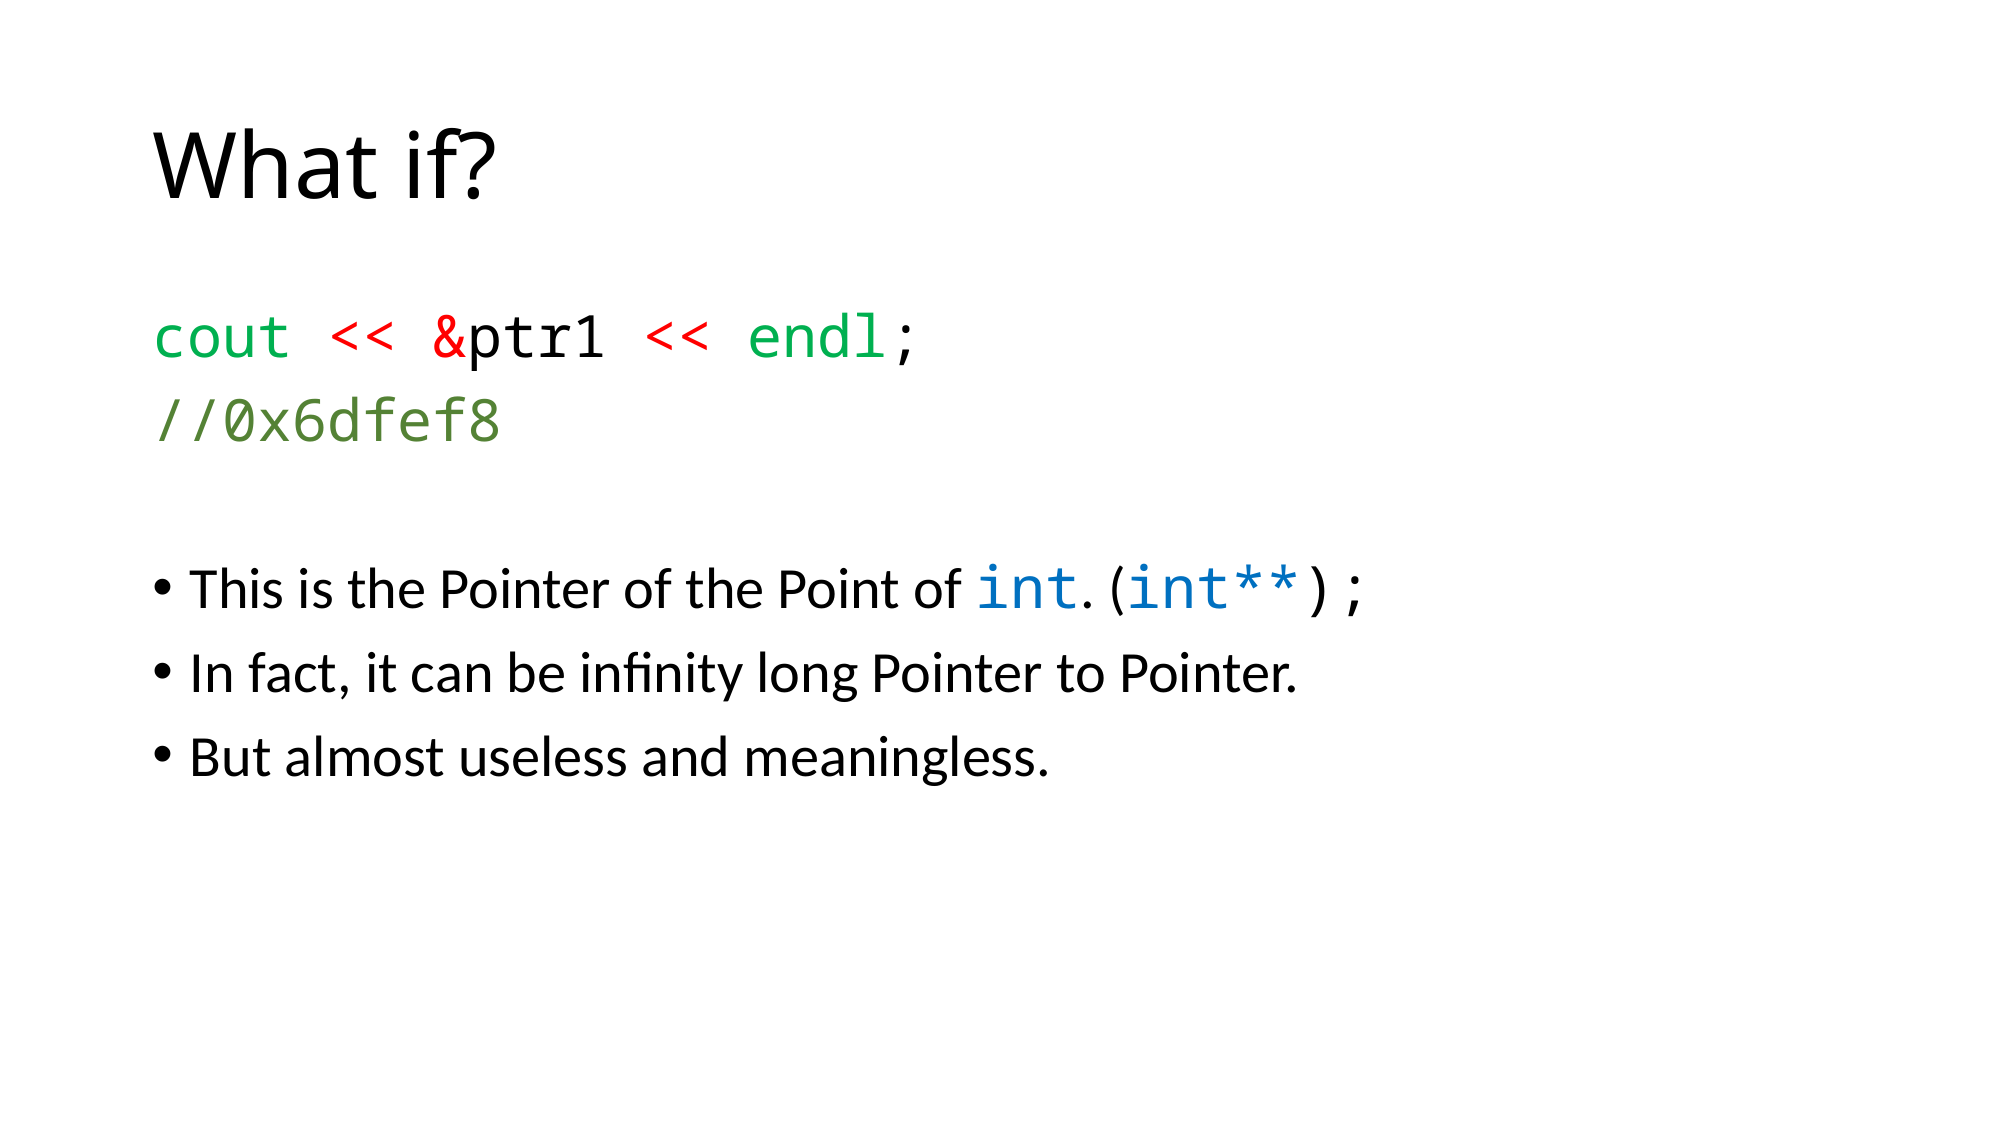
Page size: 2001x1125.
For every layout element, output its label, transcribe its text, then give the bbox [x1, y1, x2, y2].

list cout << &ptr1 << endl; //0x6dfef8 This is the Pointer of the Point of int. (int**); In fact, it can be infinity long Pointer to Pointer. But almost useless and meaningless. [137, 299, 1863, 1014]
title What if? [137, 59, 1863, 278]
